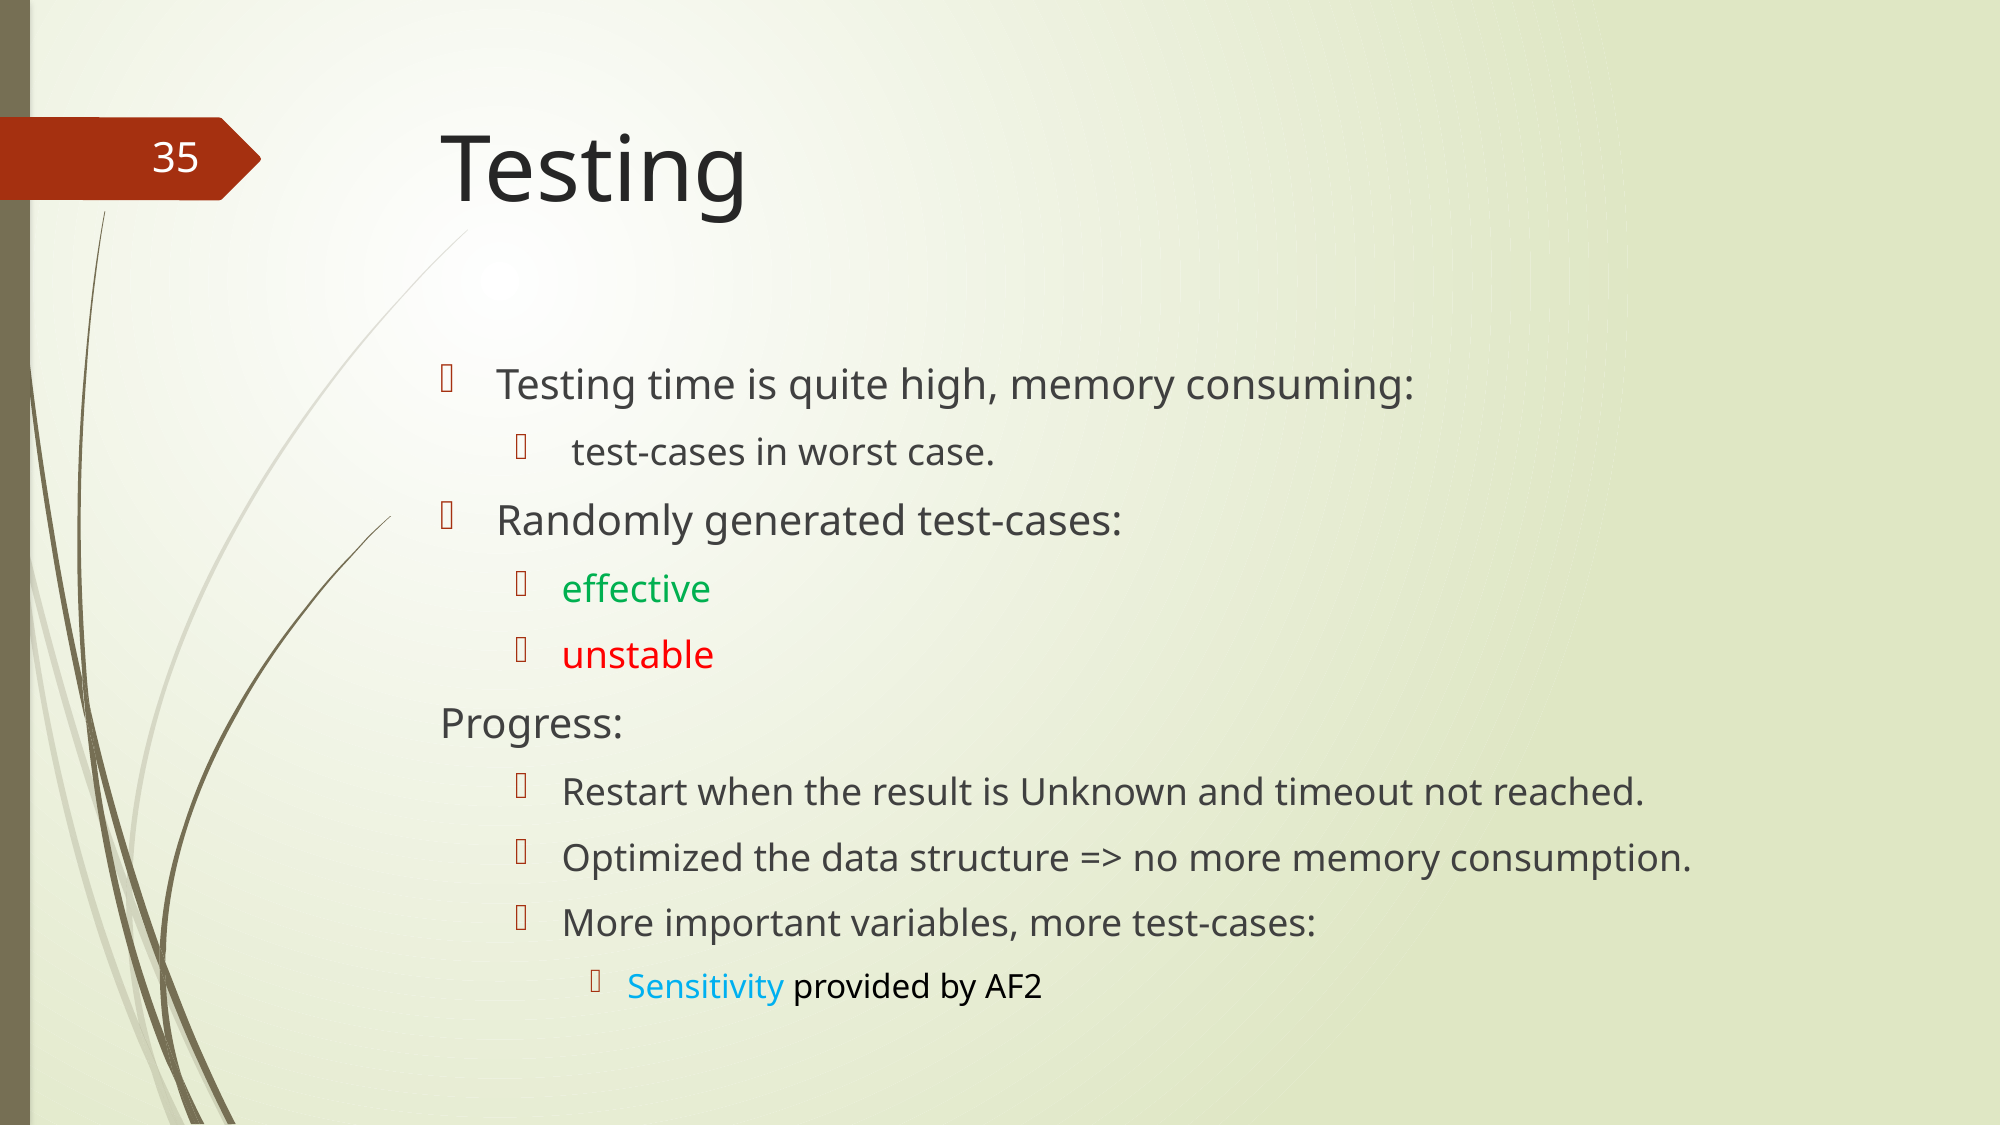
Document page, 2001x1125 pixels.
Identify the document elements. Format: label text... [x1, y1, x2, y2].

slide_number 35 [87, 129, 216, 190]
title Testing [425, 102, 1888, 313]
